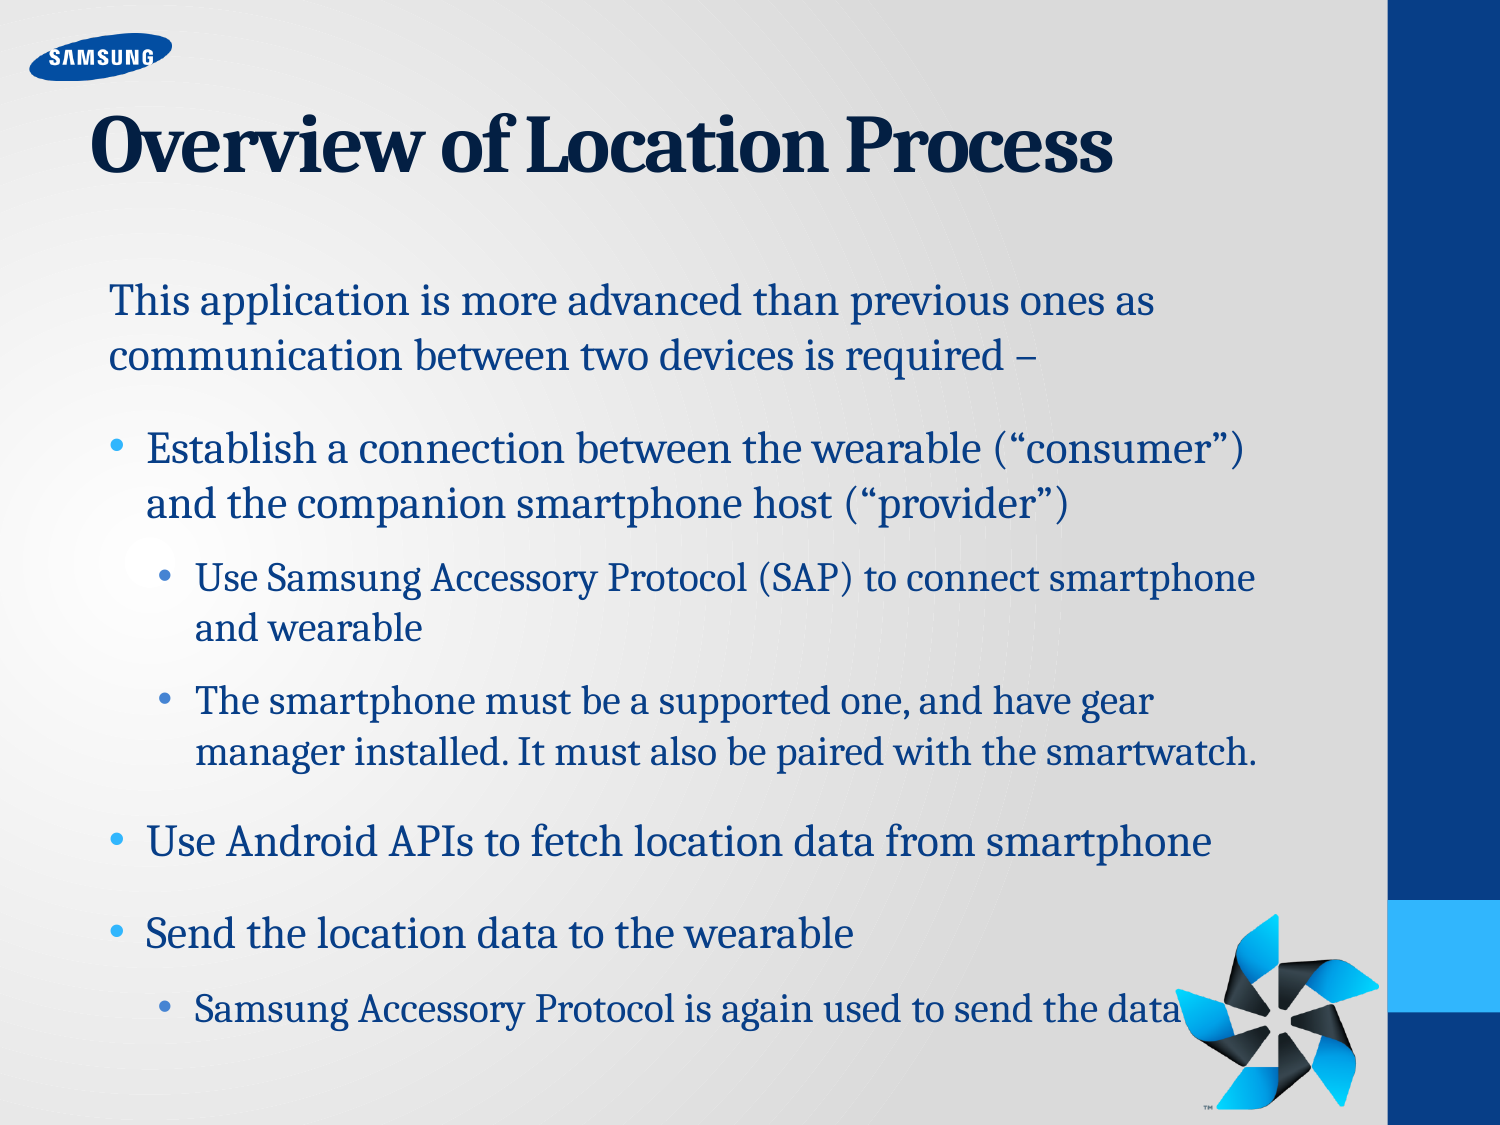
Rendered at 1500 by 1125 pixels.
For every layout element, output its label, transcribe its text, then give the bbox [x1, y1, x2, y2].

title Overview of Location Process [75, 45, 1325, 233]
picture [1175, 914, 1379, 1111]
picture [29, 33, 172, 81]
list This application is more advanced than previous ones as communication between two devices is required – Establish a connection between the wearable (“consumer”) and the companion smartphone host (“provider”) Use Samsung Accessory Protocol (SAP) to connect smartphone and wearable The smartphone must be a supported one, and have gear manager installed. It must also be paired with the smartwatch. Use Android APIs to fetch location data from smartphone Send the location data to the wearable Samsung Accessory Protocol is again used to send the data [75, 262, 1325, 1050]
